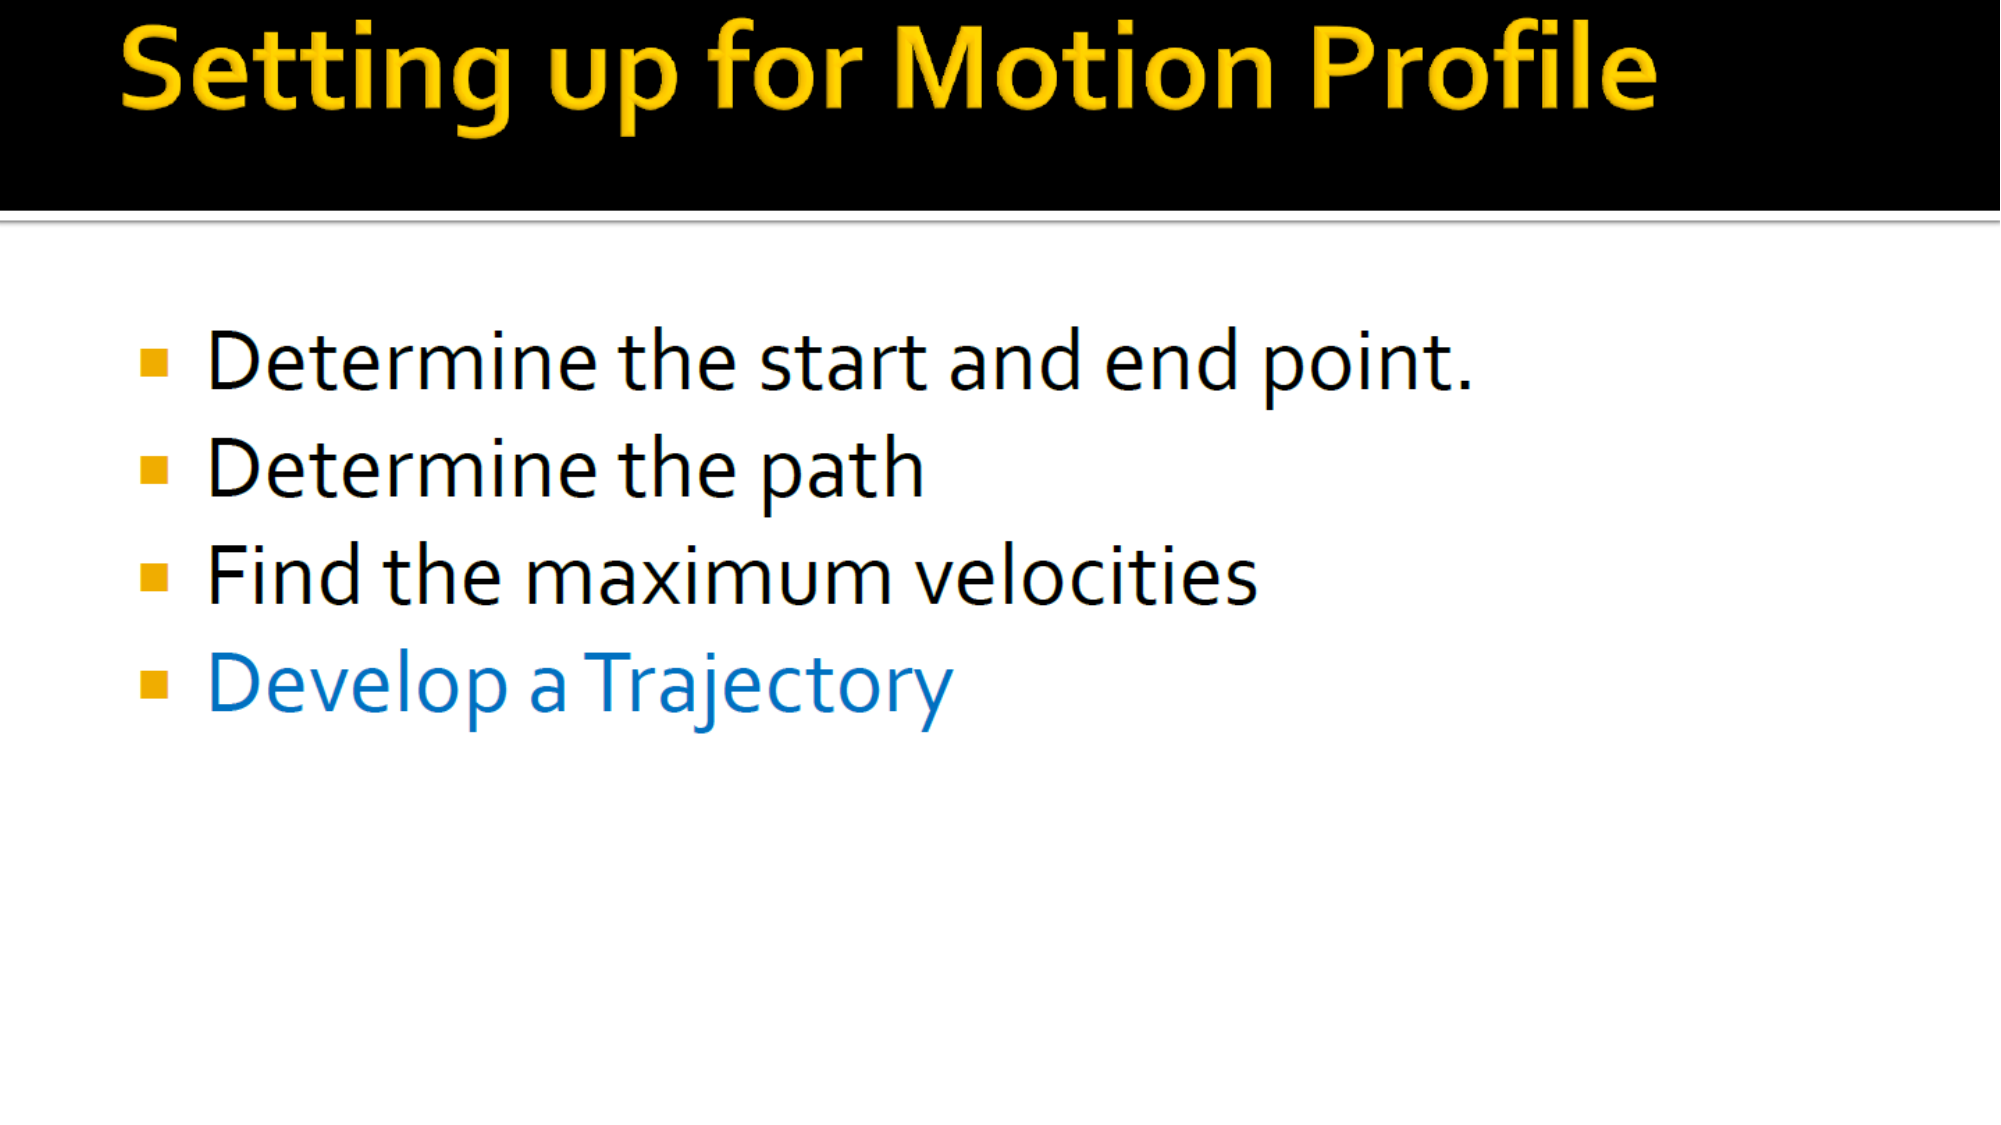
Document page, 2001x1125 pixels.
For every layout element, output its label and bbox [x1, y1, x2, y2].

picture [0, 0, 2000, 749]
